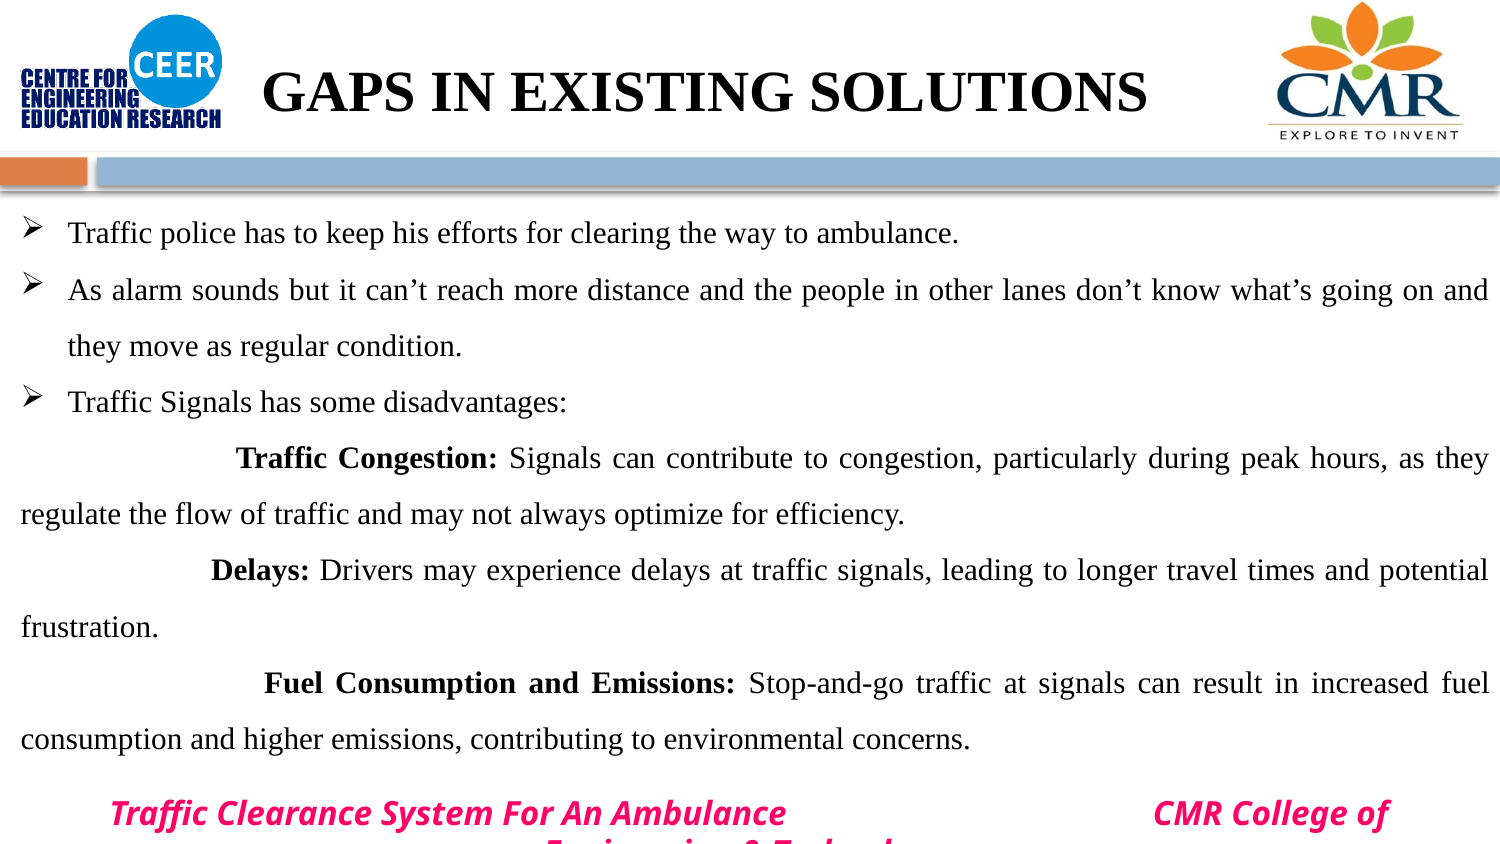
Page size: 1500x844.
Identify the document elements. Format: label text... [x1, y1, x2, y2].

text_box Traffic Clearance System For An Ambulance CMR College of Engineering & Technology [0, 784, 1500, 841]
picture [0, 0, 247, 150]
picture [1262, 0, 1463, 151]
text_box Traffic police has to keep his efforts for clearing the way to ambulance. As alarm sounds but it can’t reach more distance and the people in other lanes don’t know what’s going on and they move as regular condition. Traffic Signals has some disadvantages: Traffic Congestion: Signals can contribute to congestion, particularly during peak hours, as they regulate the flow of traffic and may not always optimize for efficiency. Delays: Drivers may experience delays at traffic signals, leading to longer travel times and potential frustration. Fuel Consumption and Emissions: Stop-and-go traffic at signals can result in increased fuel consumption and higher emissions, contributing to environmental concerns. [5, 186, 1500, 784]
slide_number [0, 159, 88, 187]
text_box GAPS IN EXISTING SOLUTIONS [253, 46, 1213, 131]
